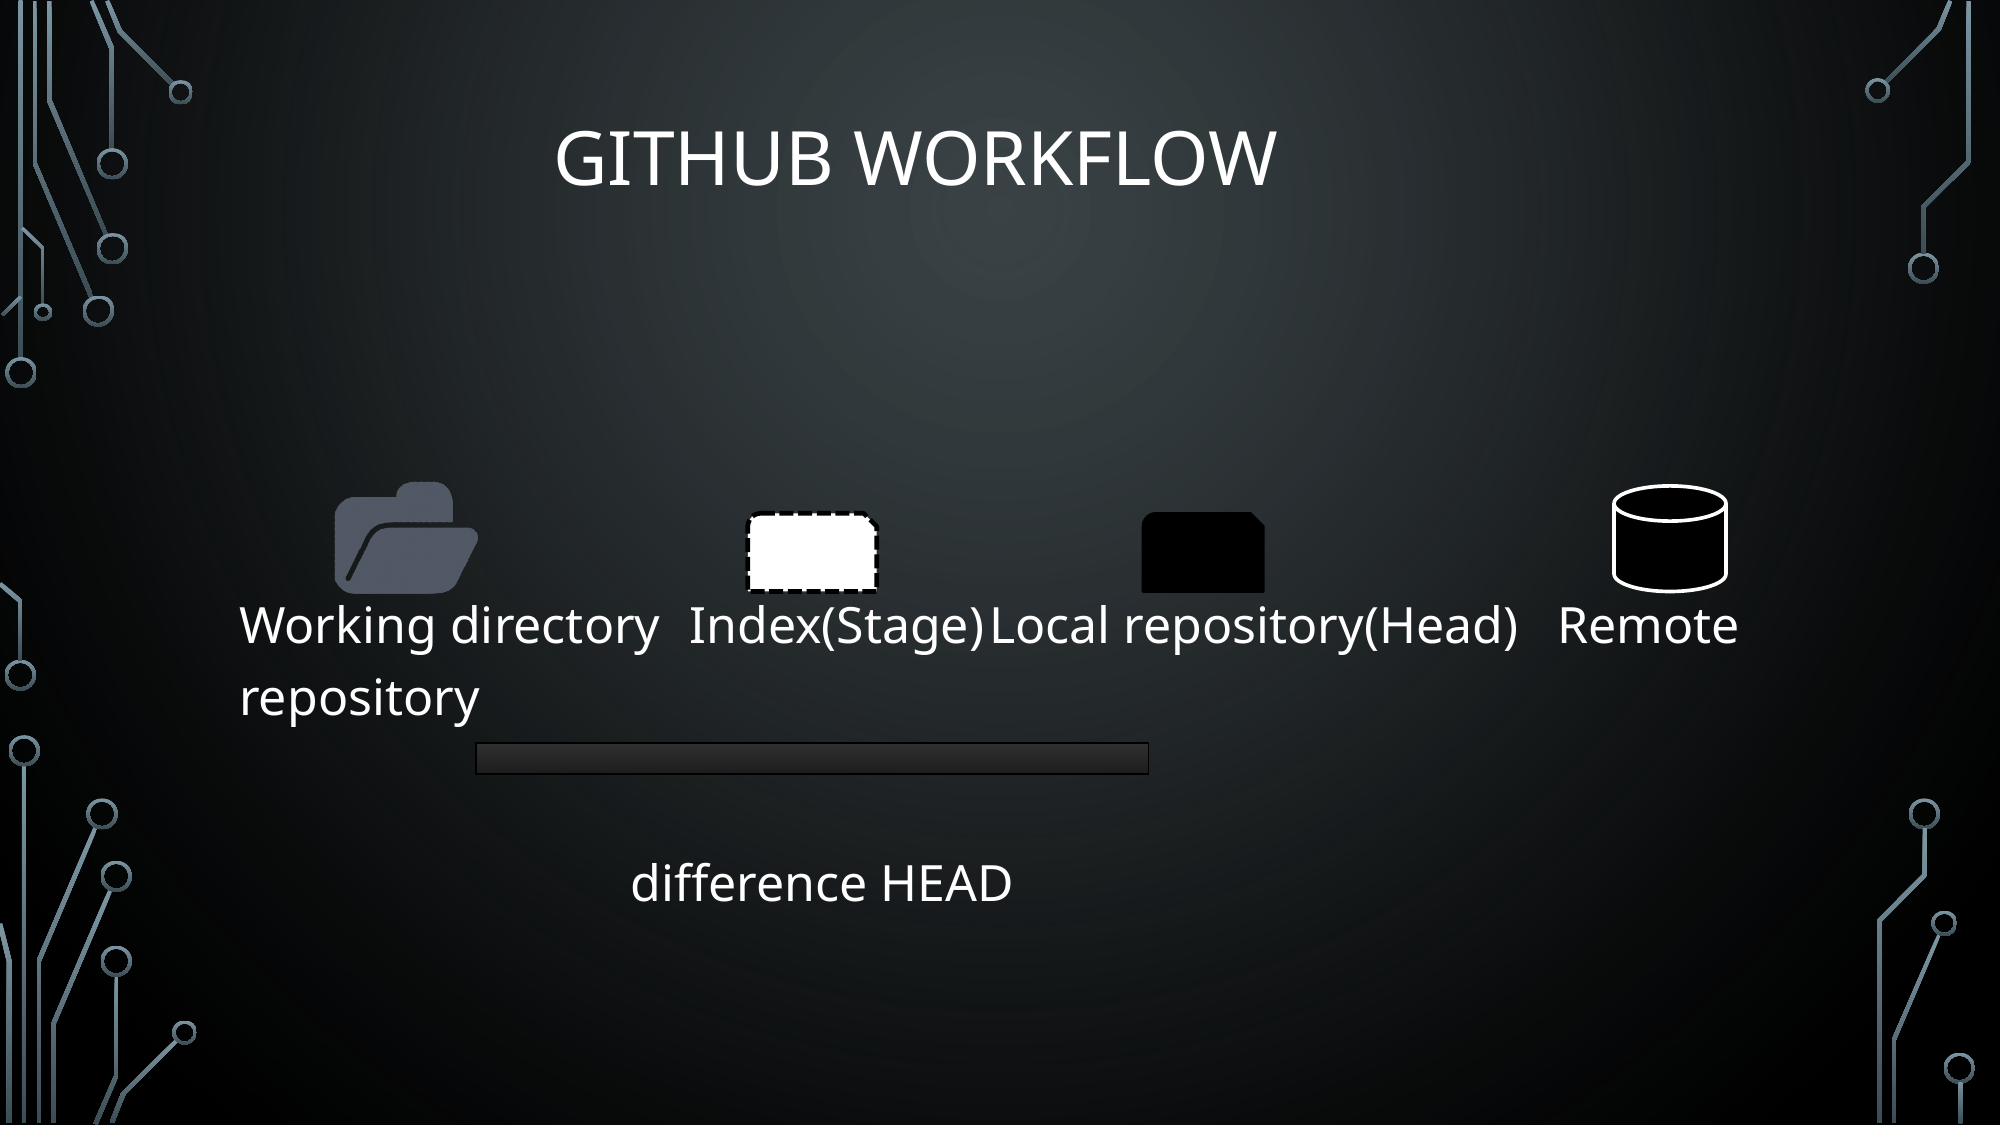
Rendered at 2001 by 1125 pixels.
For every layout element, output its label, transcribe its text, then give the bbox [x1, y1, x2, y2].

text_box [1141, 511, 1265, 593]
text_box [1612, 484, 1728, 594]
text_box [746, 511, 878, 593]
picture [324, 455, 488, 620]
text_box [475, 742, 1149, 775]
list Working directory Index(Stage) Local repository(Head) Remote repository difference HEAD [224, 307, 1872, 1055]
title Github workflow [538, 61, 1462, 262]
